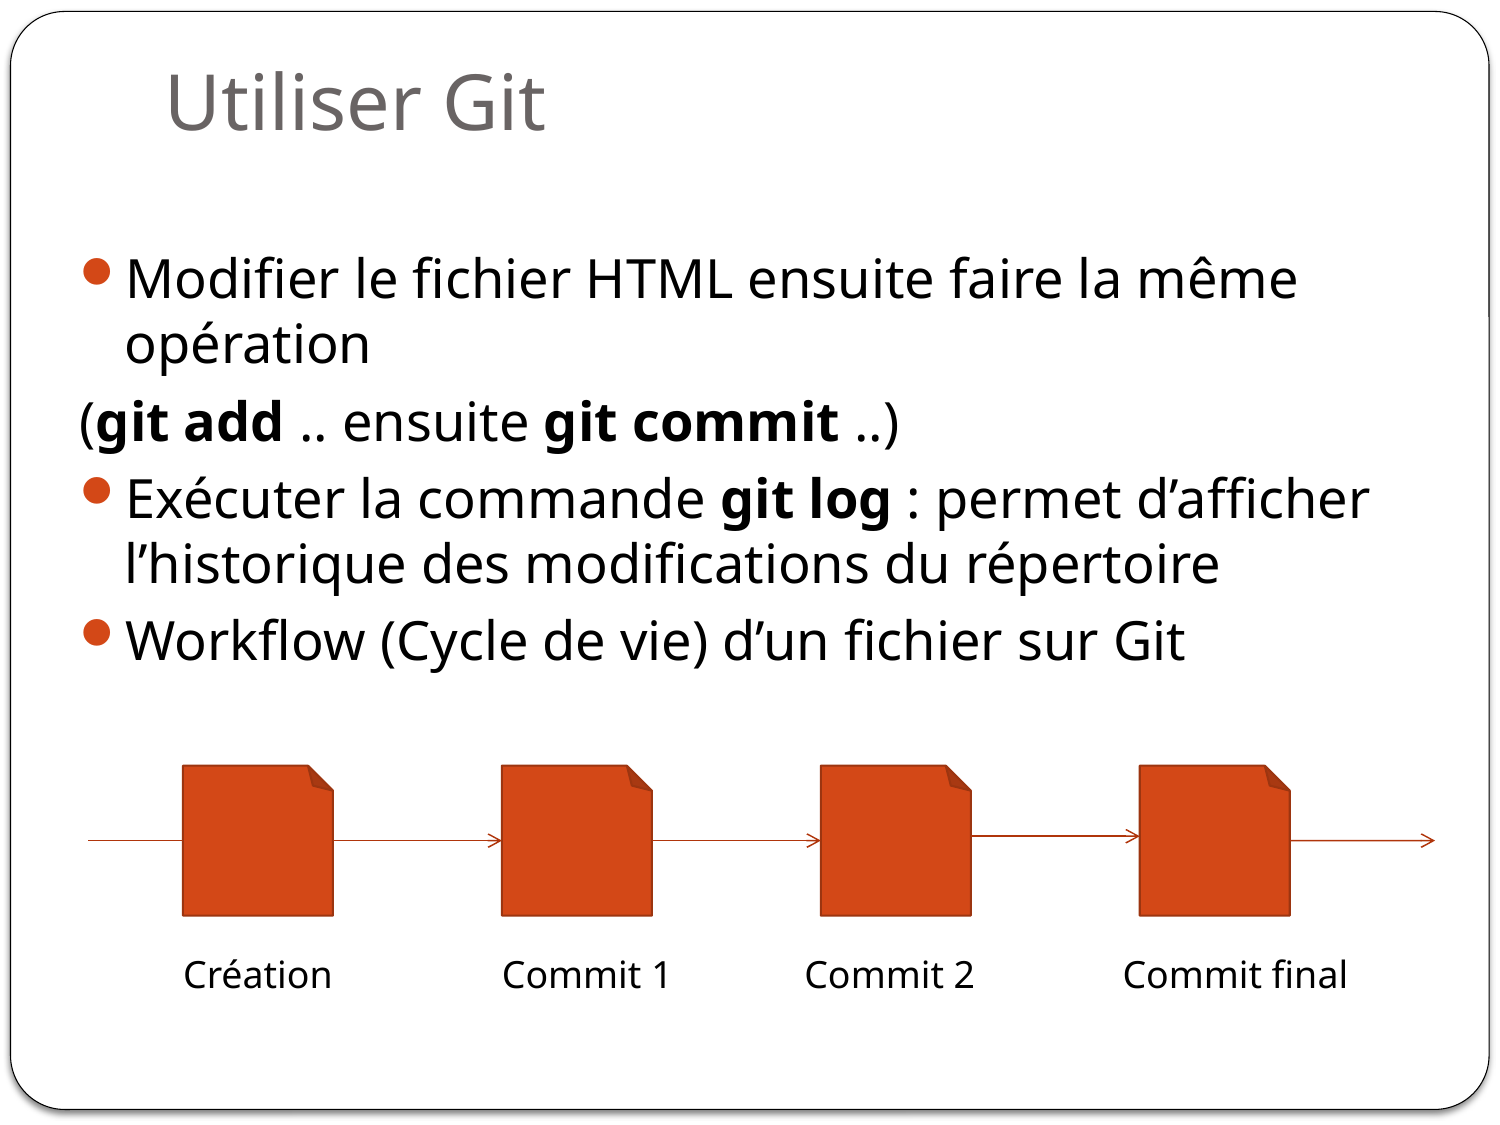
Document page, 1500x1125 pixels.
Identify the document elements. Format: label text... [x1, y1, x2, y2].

text_box [819, 764, 972, 917]
text_box Création [168, 943, 348, 1004]
list Modifier le fichier HTML ensuite faire la même opération (git add .. ensuite git commit ..) Exécuter la commande git log : permet d’afficher l’historique des modifications du répertoire Workflow (Cycle de vie) d’un fichier sur Git [64, 237, 1459, 1024]
text_box [500, 764, 653, 917]
text_box Commit 1 [487, 943, 688, 1004]
text_box [181, 764, 334, 917]
text_box Commit 2 [789, 943, 991, 1004]
title Utiliser Git [150, 45, 1425, 161]
text_box [1138, 764, 1291, 917]
text_box Commit final [1107, 943, 1364, 1004]
